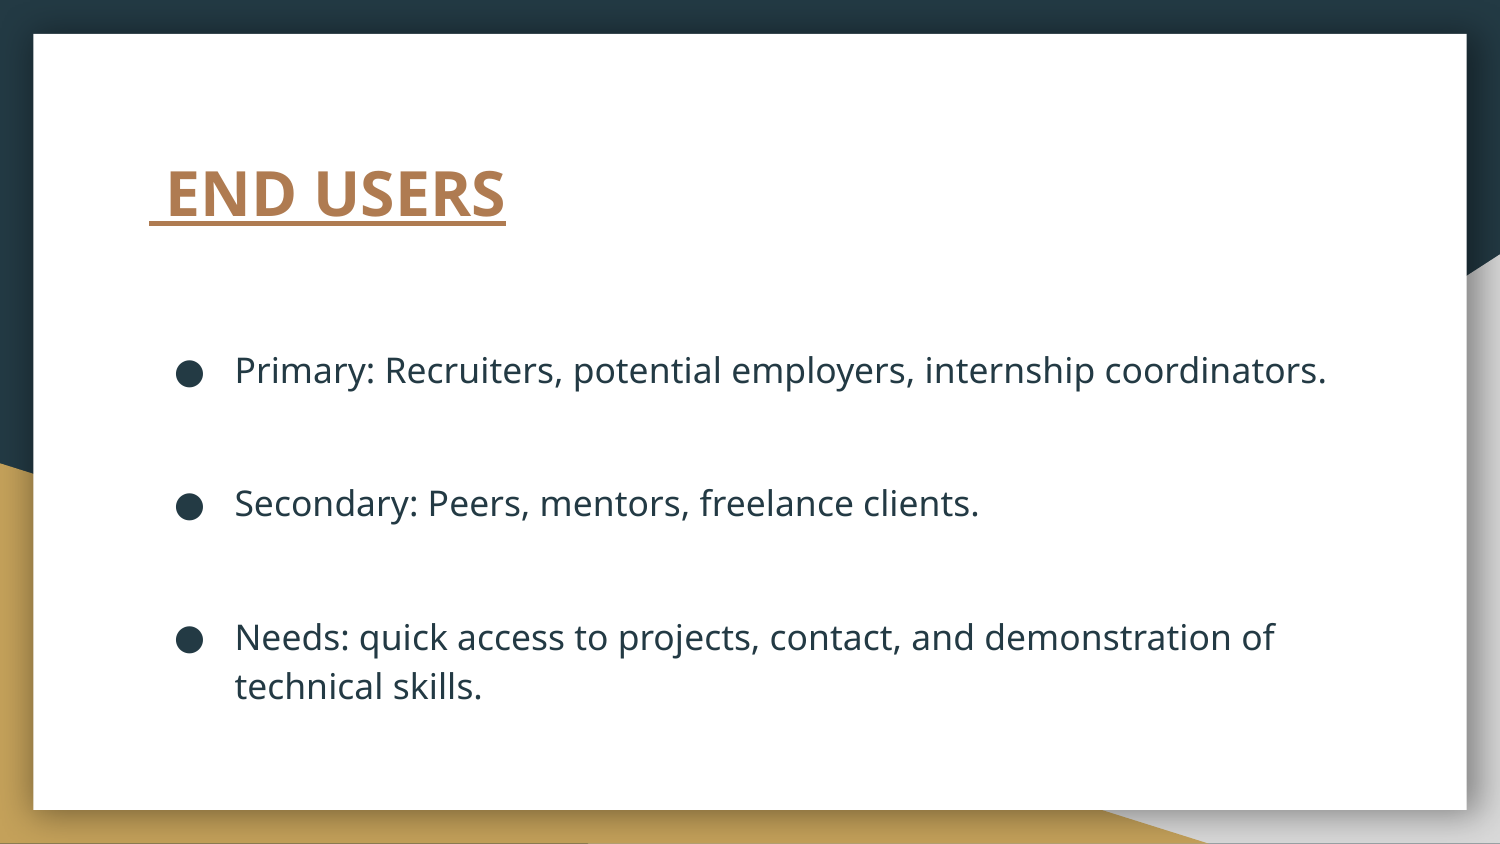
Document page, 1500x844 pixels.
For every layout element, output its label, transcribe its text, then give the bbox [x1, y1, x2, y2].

list Primary: Recruiters, potential employers, internship coordinators. Secondary: Peers, mentors, freelance clients. Needs: quick access to projects, contact, and demonstration of technical skills. [134, 326, 1366, 729]
title END USERS [134, 138, 1366, 296]
